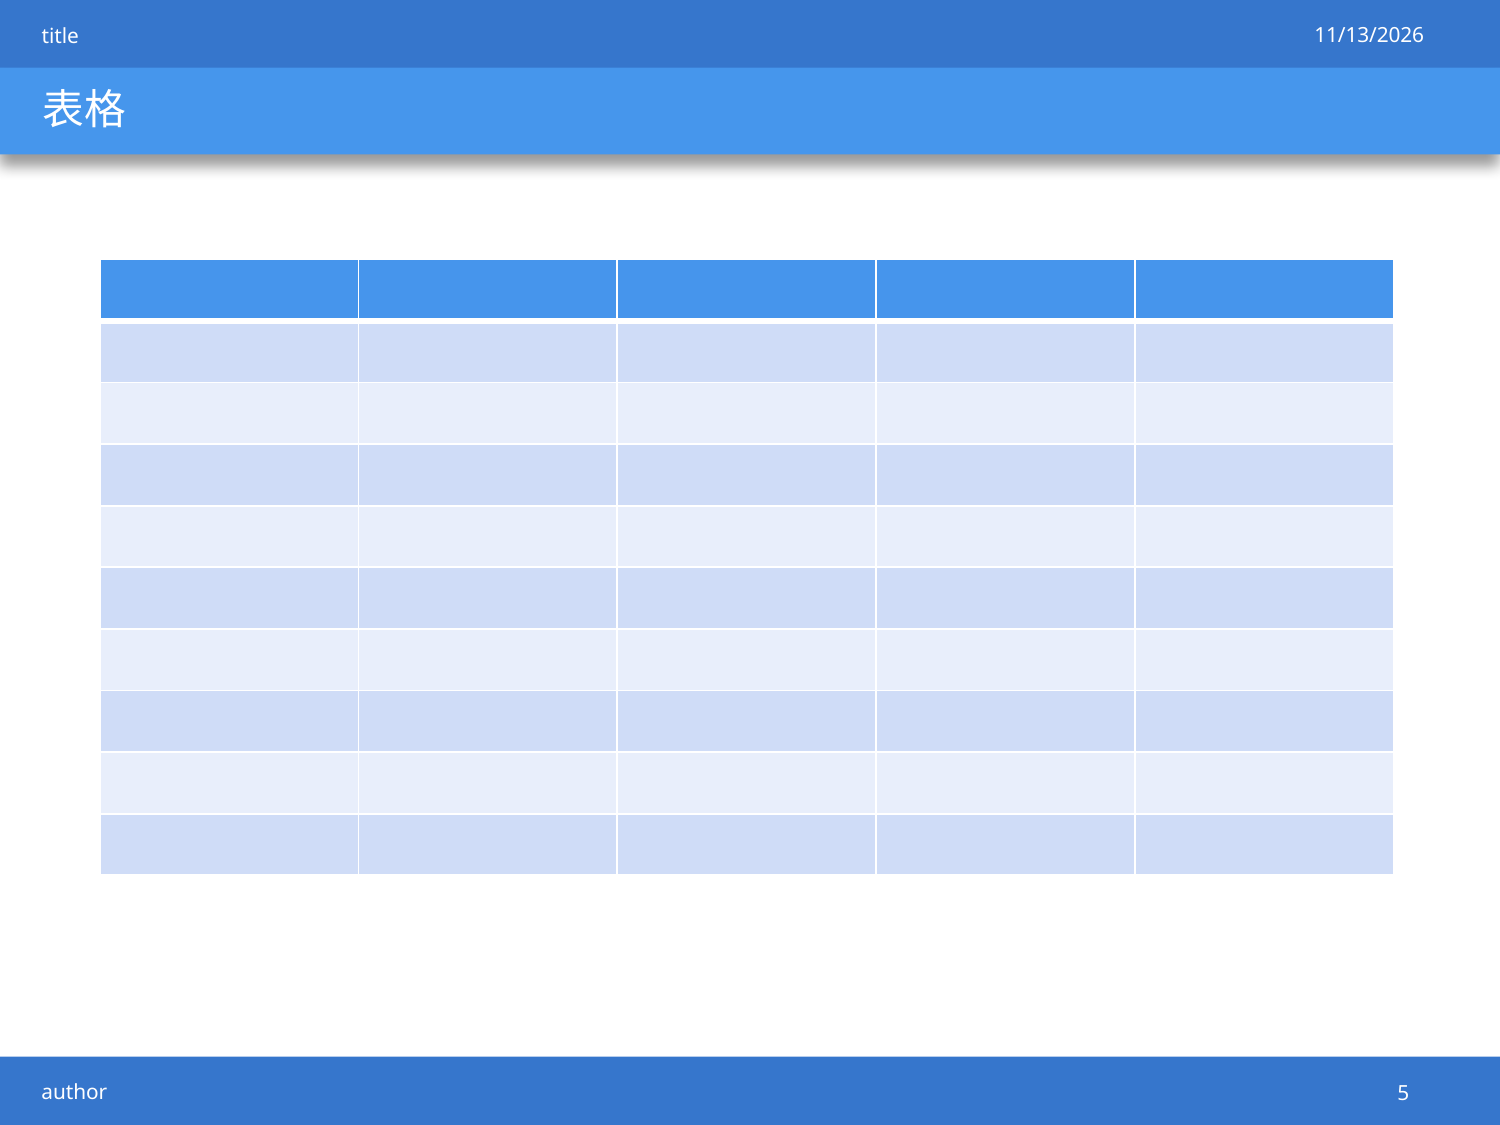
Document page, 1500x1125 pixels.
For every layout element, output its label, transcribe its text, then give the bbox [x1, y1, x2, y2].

table_cell [101, 507, 358, 566]
table_cell [101, 753, 358, 813]
table_cell [877, 383, 1134, 443]
table_cell [618, 691, 875, 751]
table_cell [1136, 630, 1393, 690]
table_header [101, 260, 358, 318]
table_cell [101, 691, 358, 751]
table_cell [877, 445, 1134, 505]
table_cell [359, 445, 616, 505]
table_header [1136, 260, 1393, 318]
table_cell [359, 753, 616, 813]
table_cell [877, 630, 1134, 690]
table_cell [618, 445, 875, 505]
table_cell [1136, 507, 1393, 566]
table_cell [877, 815, 1134, 874]
table_cell [101, 324, 358, 382]
table_cell [359, 324, 616, 382]
table_cell [1136, 383, 1393, 443]
table_cell [1136, 445, 1393, 505]
table_header [618, 260, 875, 318]
table_cell [359, 383, 616, 443]
table_cell [101, 383, 358, 443]
table_header [877, 260, 1134, 318]
table_cell [618, 753, 875, 813]
table_cell [359, 691, 616, 751]
table_cell [618, 507, 875, 566]
table_cell [877, 753, 1134, 813]
table_cell [618, 324, 875, 382]
table_cell [359, 568, 616, 628]
table_cell [359, 815, 616, 874]
table_cell [1136, 324, 1393, 382]
table_cell [618, 568, 875, 628]
table_cell [101, 815, 358, 874]
table_cell [877, 507, 1134, 566]
table_cell [877, 324, 1134, 382]
table_cell [101, 630, 358, 690]
title 表格 [27, 41, 1322, 181]
table_cell [101, 568, 358, 628]
table_cell [359, 507, 616, 566]
table_cell [1136, 753, 1393, 813]
table_cell [101, 445, 358, 505]
table_cell [1136, 691, 1393, 751]
table_cell [877, 568, 1134, 628]
table_cell [618, 815, 875, 874]
table_cell [1136, 815, 1393, 874]
table_cell [618, 630, 875, 690]
table_cell [1136, 568, 1393, 628]
table_cell [359, 630, 616, 690]
table_cell [618, 383, 875, 443]
table_cell [877, 691, 1134, 751]
table_header [359, 260, 616, 318]
